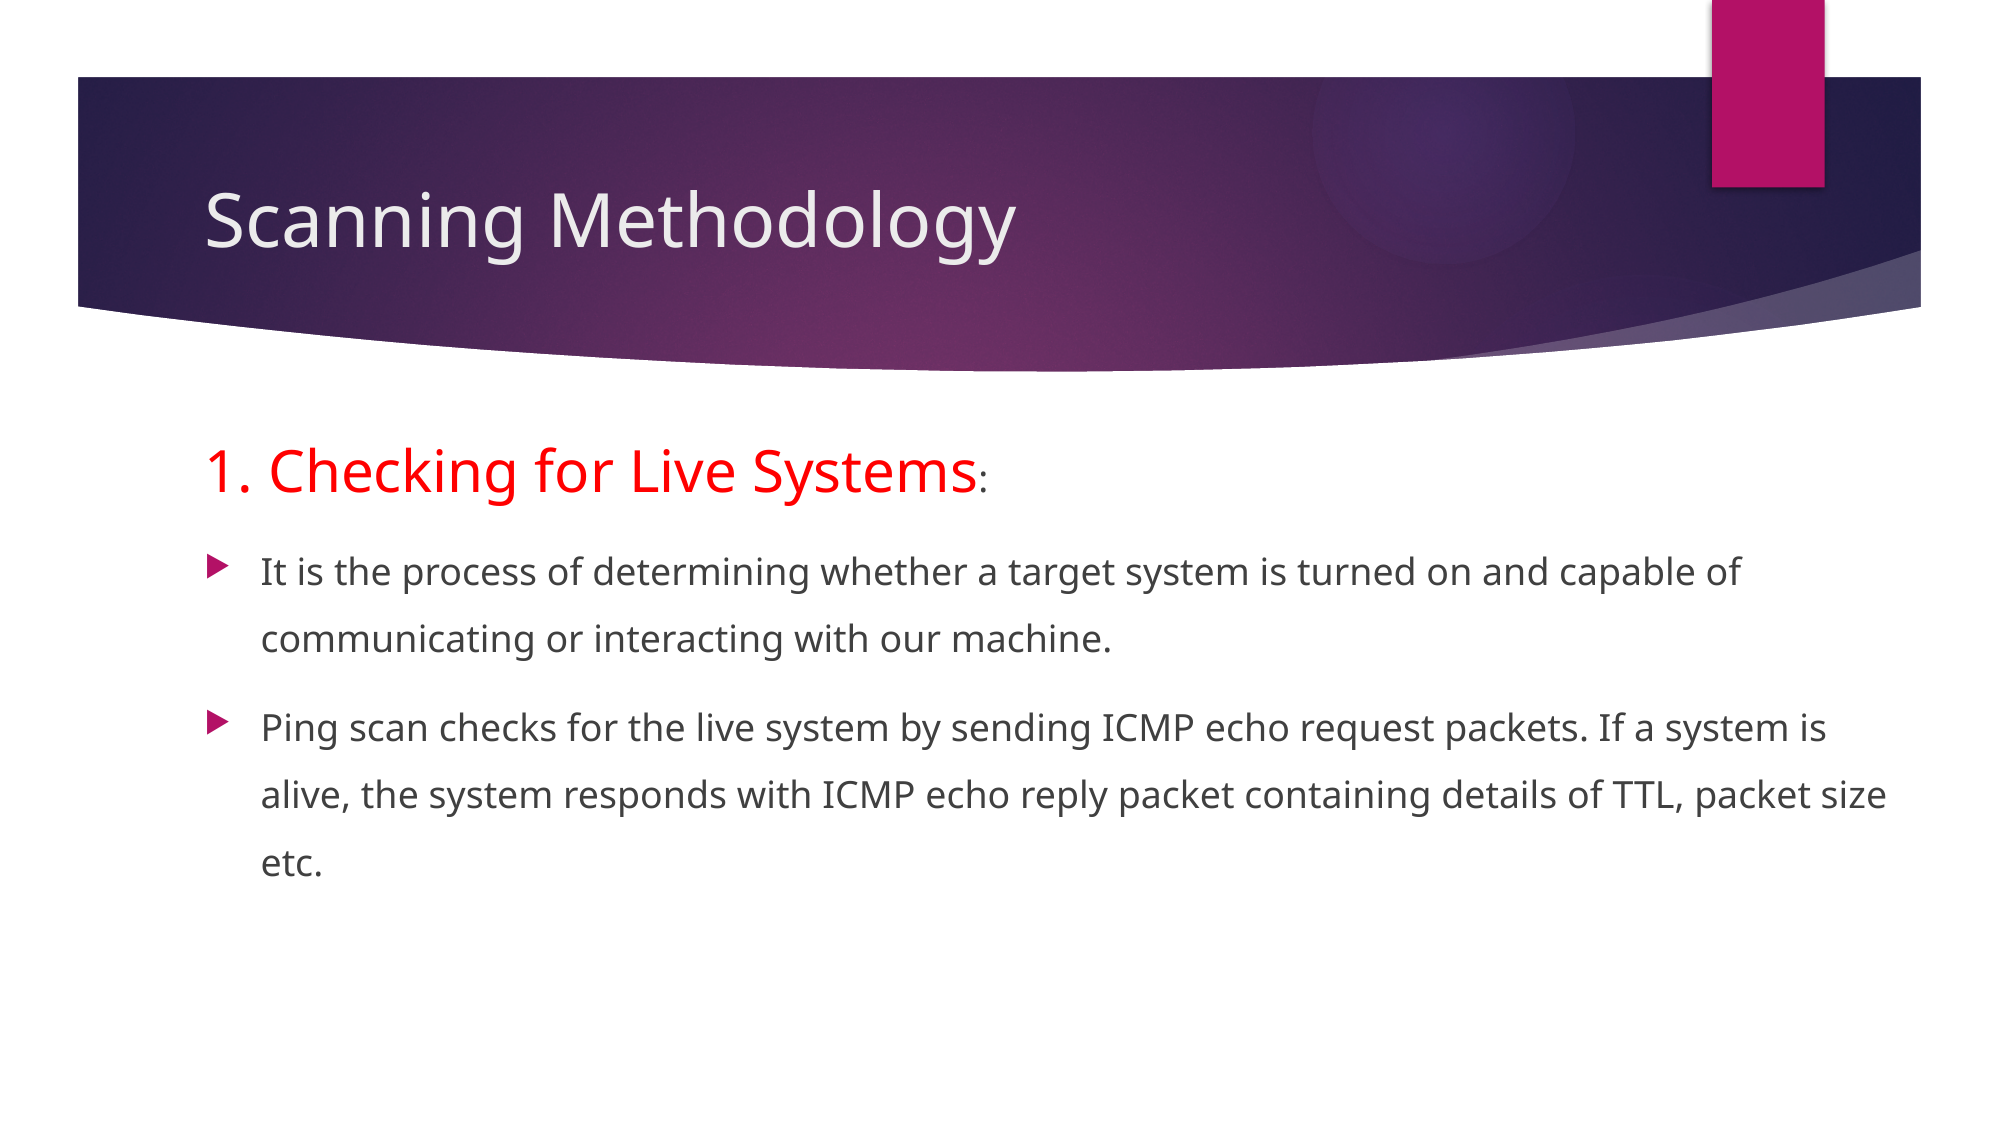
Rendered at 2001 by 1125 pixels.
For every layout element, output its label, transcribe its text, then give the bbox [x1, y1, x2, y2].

title Scanning Methodology [189, 159, 1627, 276]
list 1. Checking for Live Systems: It is the process of determining whether a target system is turned on and capable of communicating or interacting with our machine. Ping scan checks for the live system by sending ICMP echo request packets. If a system is alive, the system responds with ICMP echo reply packet containing details of TTL, packet size etc. [189, 427, 1915, 1059]
